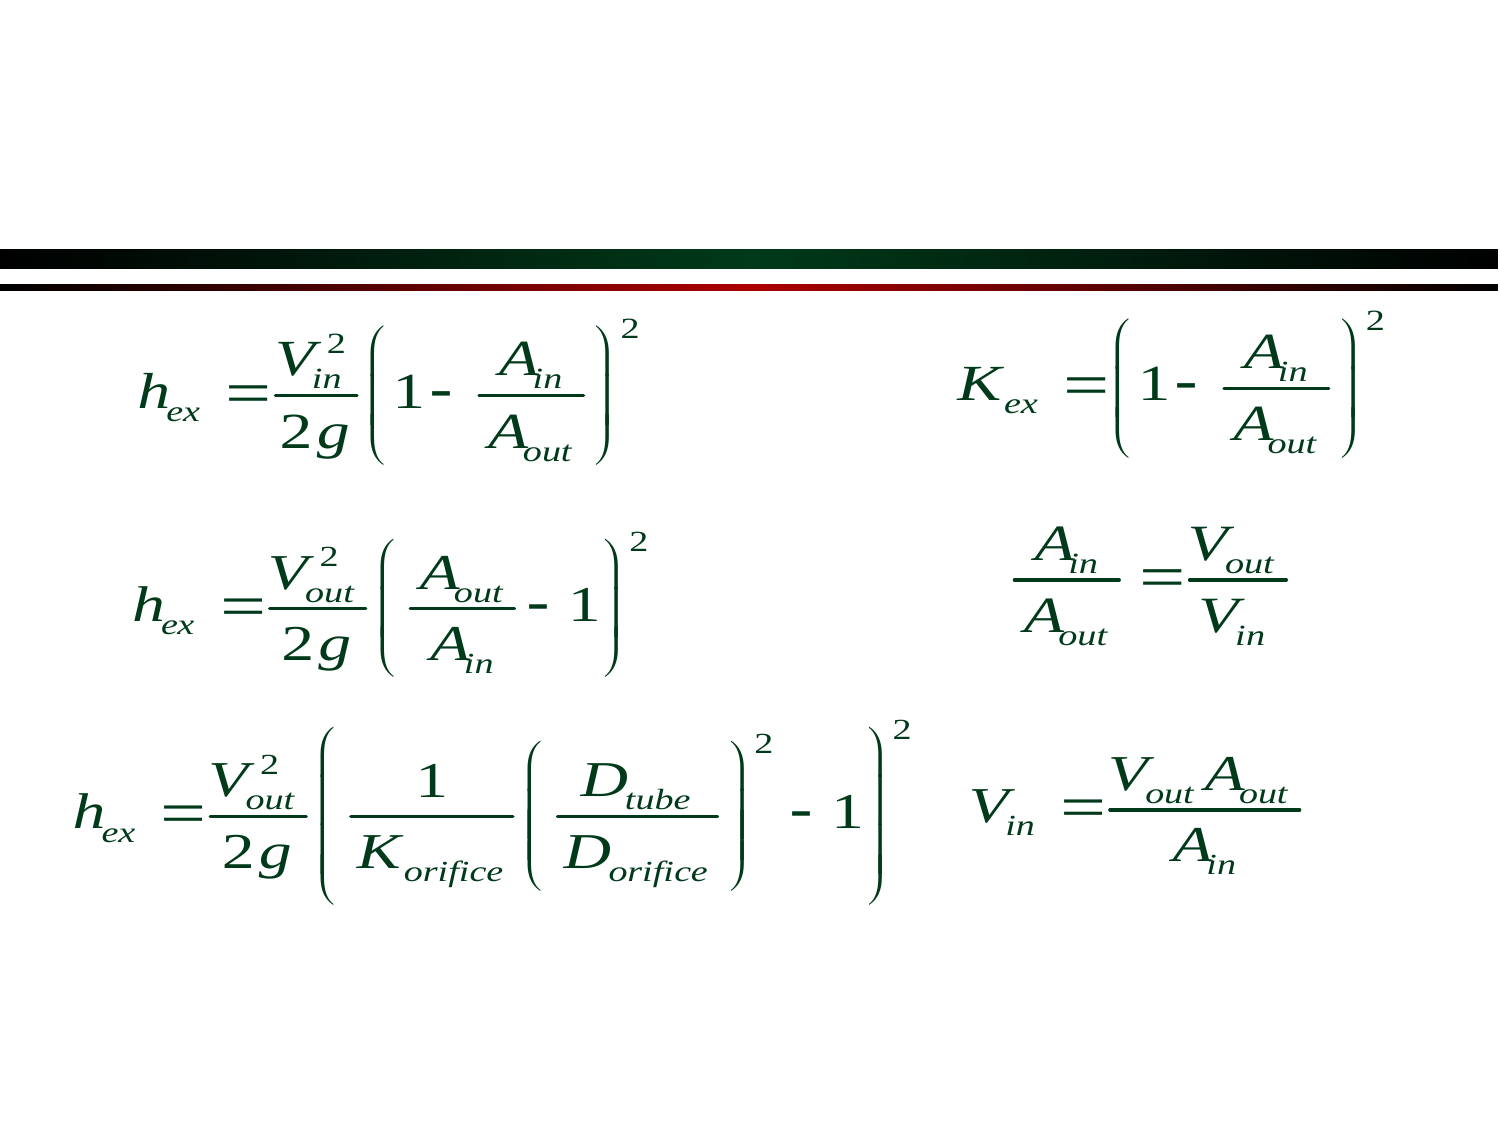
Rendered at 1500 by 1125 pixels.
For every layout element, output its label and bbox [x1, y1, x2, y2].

text_box [1008, 516, 1291, 651]
text_box [970, 746, 1307, 882]
text_box [67, 711, 917, 911]
text_box [950, 303, 1390, 463]
text_box [127, 524, 654, 685]
text_box [132, 310, 643, 471]
